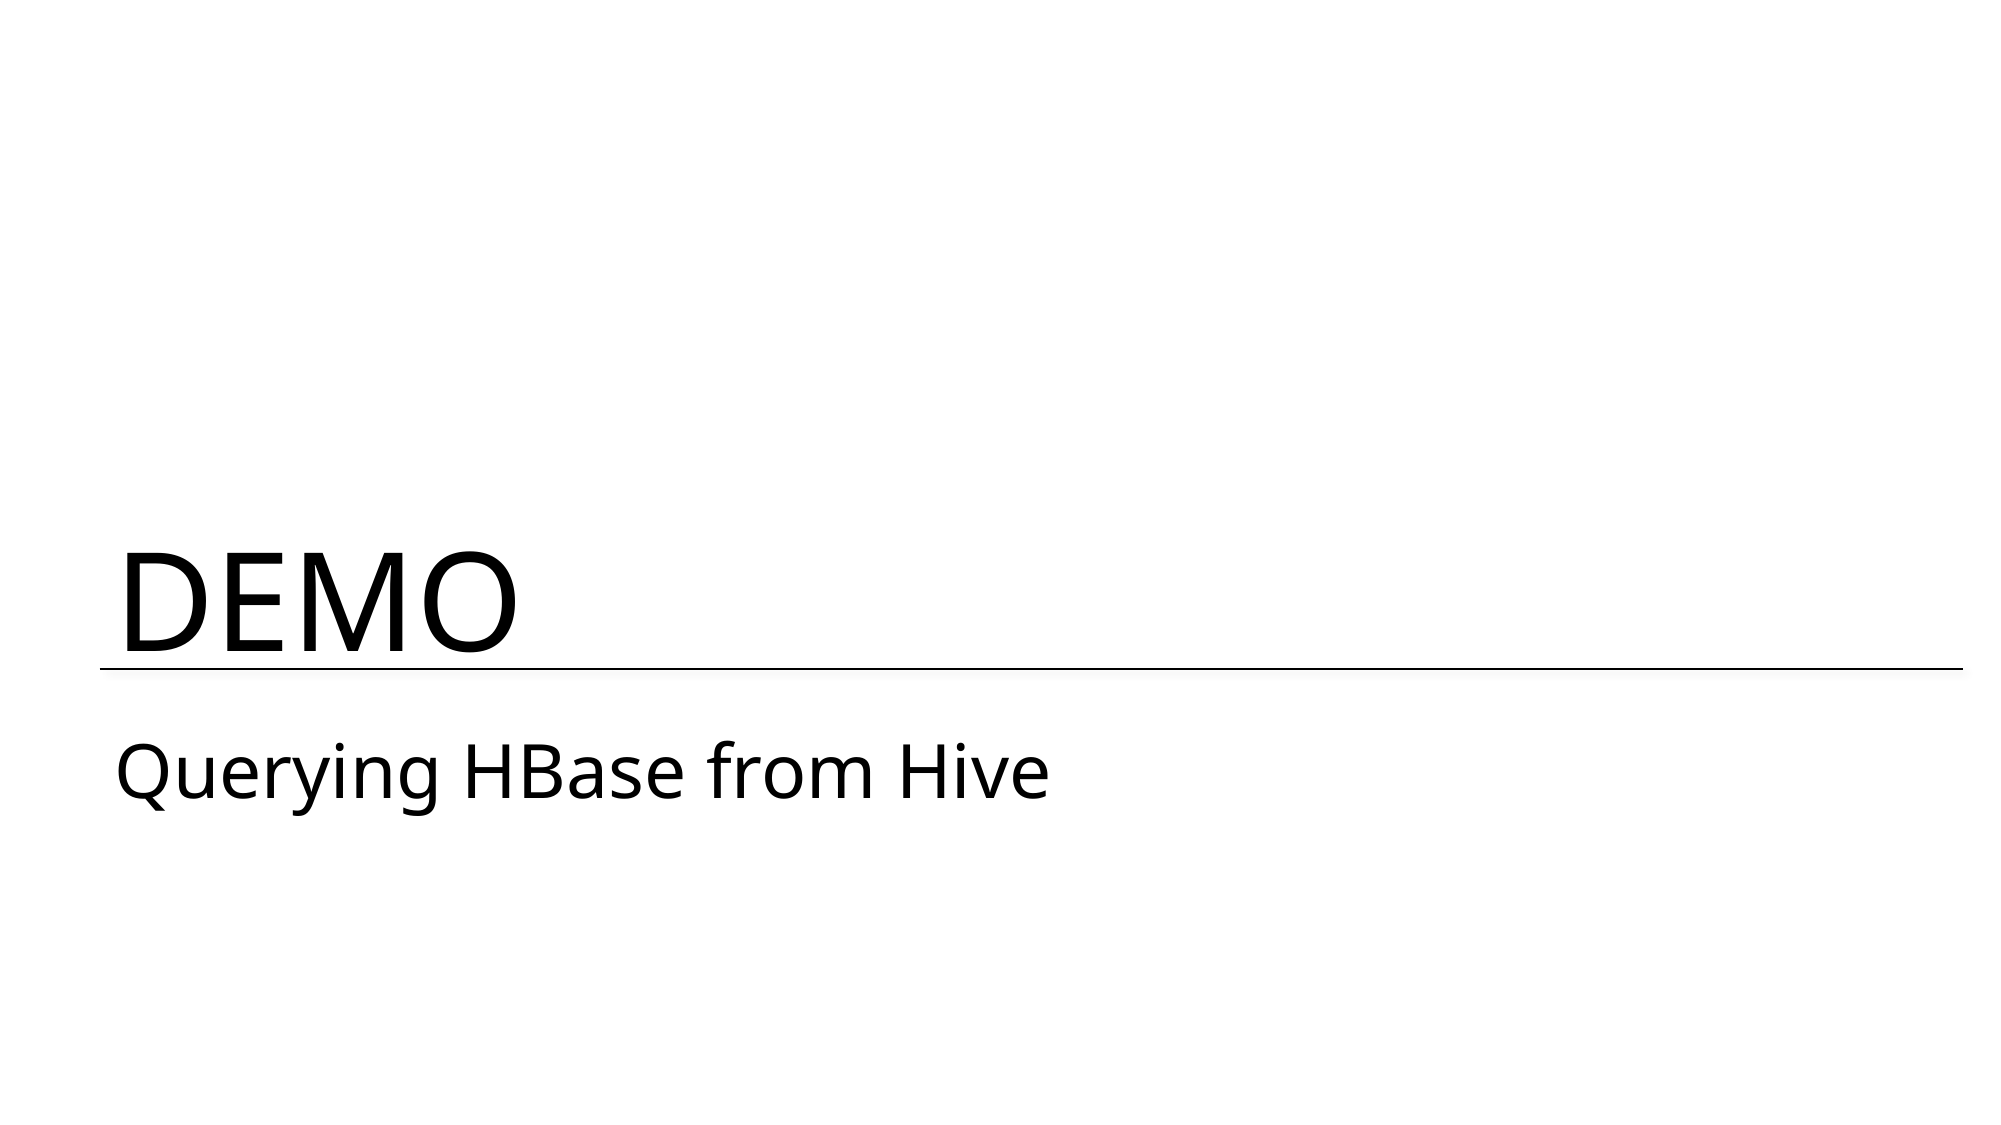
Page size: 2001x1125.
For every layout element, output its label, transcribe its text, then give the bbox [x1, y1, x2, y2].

title Querying HBase from Hive [99, 733, 1976, 1009]
